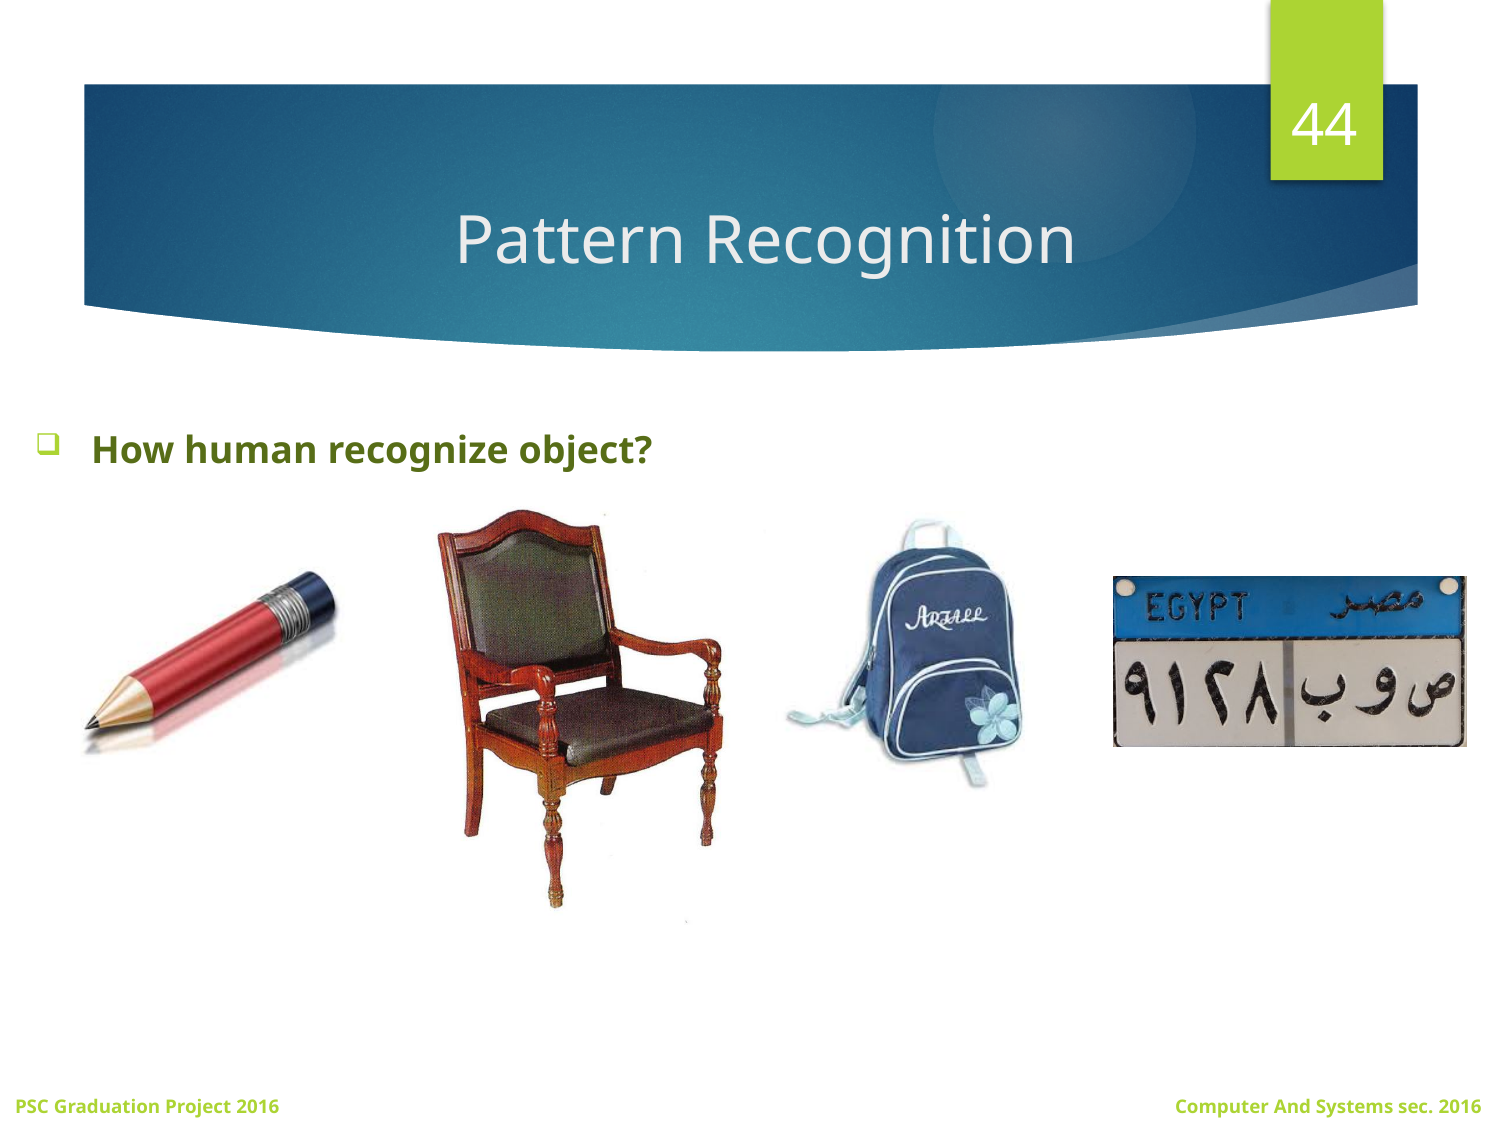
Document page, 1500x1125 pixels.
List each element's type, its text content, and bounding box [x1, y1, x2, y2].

list How human recognize object? [20, 418, 1359, 954]
title Pattern Recognition [119, 155, 1414, 319]
picture [1112, 576, 1468, 747]
slide_number 44 [1259, 48, 1390, 175]
footer PSC Graduation Project 2016 [0, 1087, 634, 1125]
picture [62, 547, 367, 776]
text_box Computer And Systems sec. 2016 [1160, 1087, 1500, 1125]
picture [385, 478, 1046, 943]
